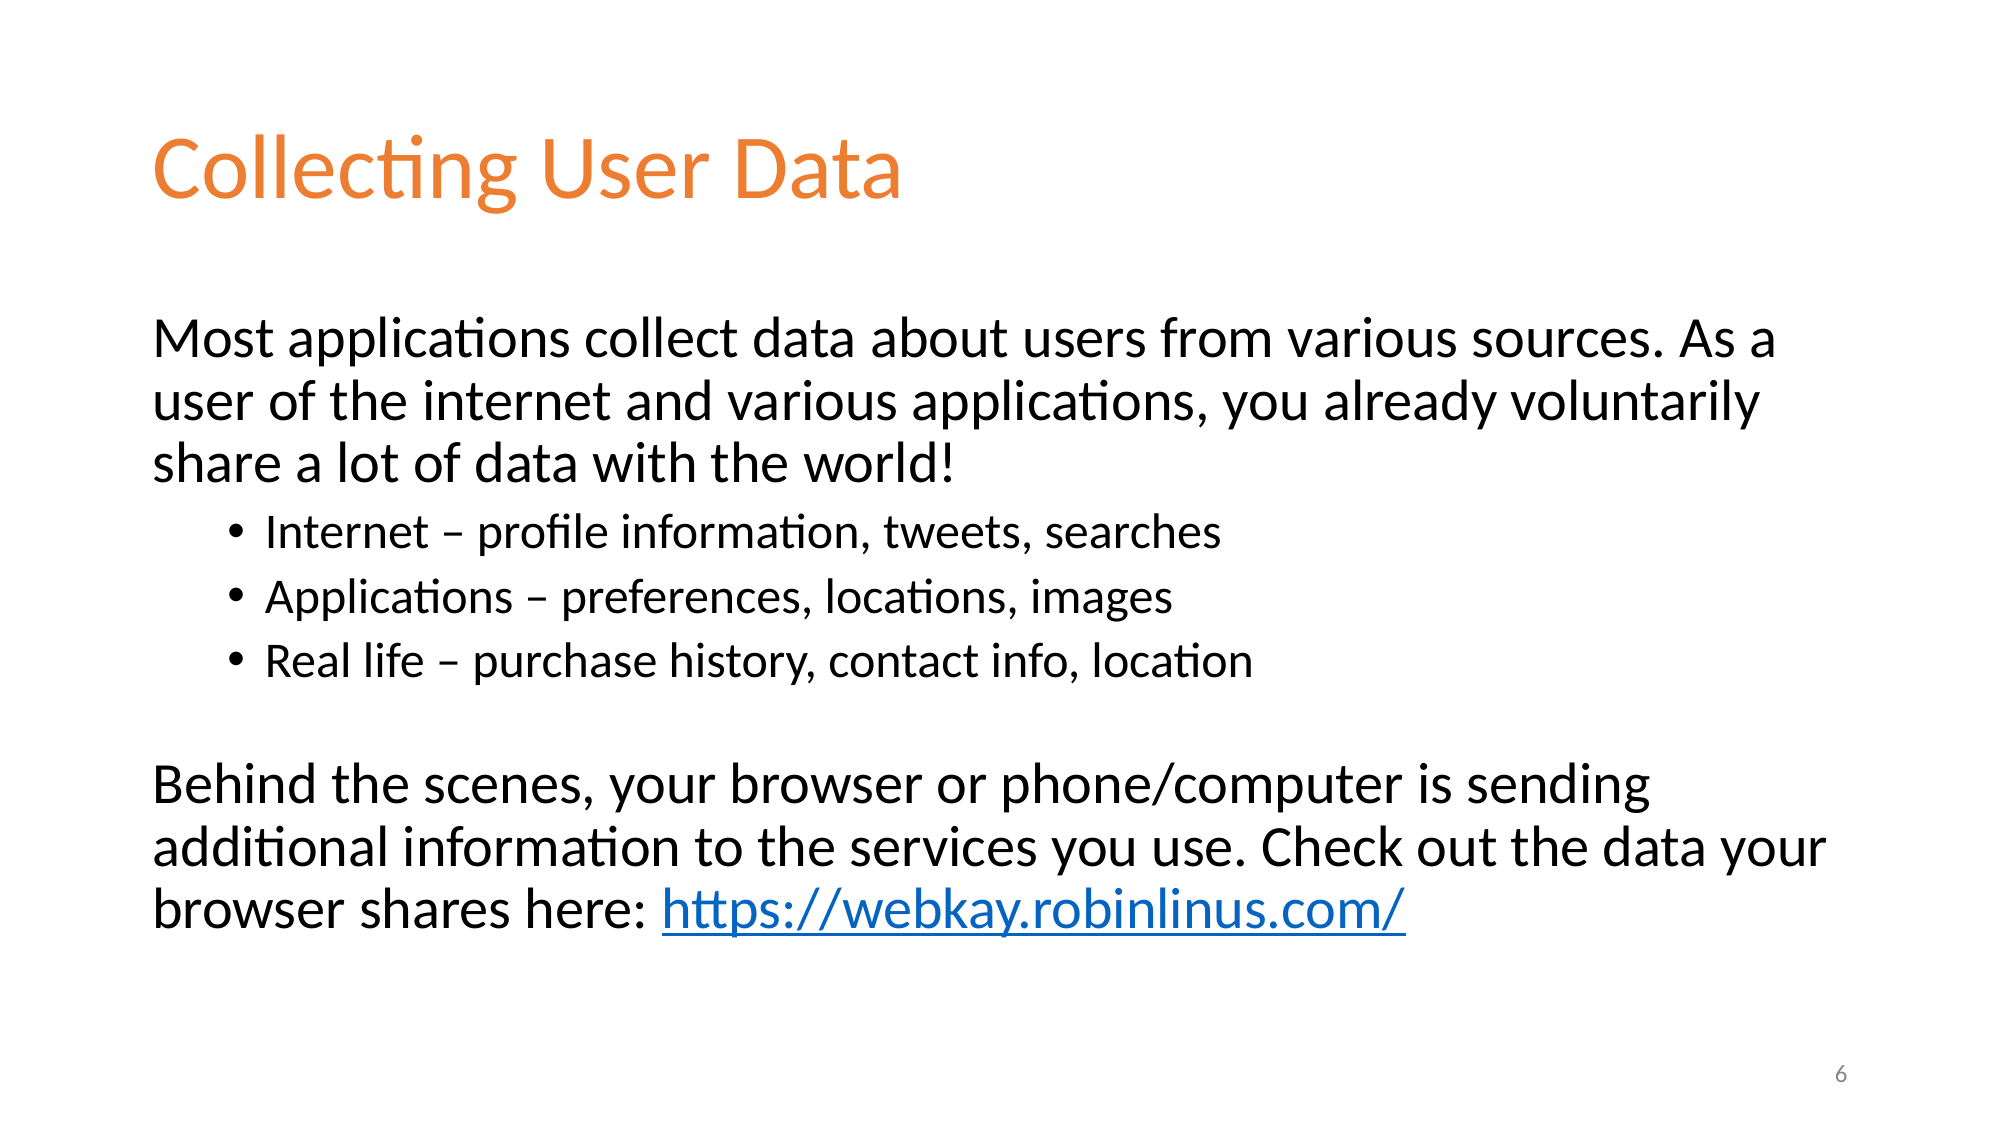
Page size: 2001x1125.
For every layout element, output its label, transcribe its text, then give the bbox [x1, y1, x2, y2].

slide_number ‹#› [1412, 1042, 1863, 1103]
title Collecting User Data [137, 59, 1863, 278]
list Most applications collect data about users from various sources. As a user of the internet and various applications, you already voluntarily share a lot of data with the world! Internet – profile information, tweets, searches Applications – preferences, locations, images Real life – purchase history, contact info, location Behind the scenes, your browser or phone/computer is sending additional information to the services you use. Check out the data your browser shares here: https://webkay.robinlinus.com/ [137, 299, 1863, 1014]
